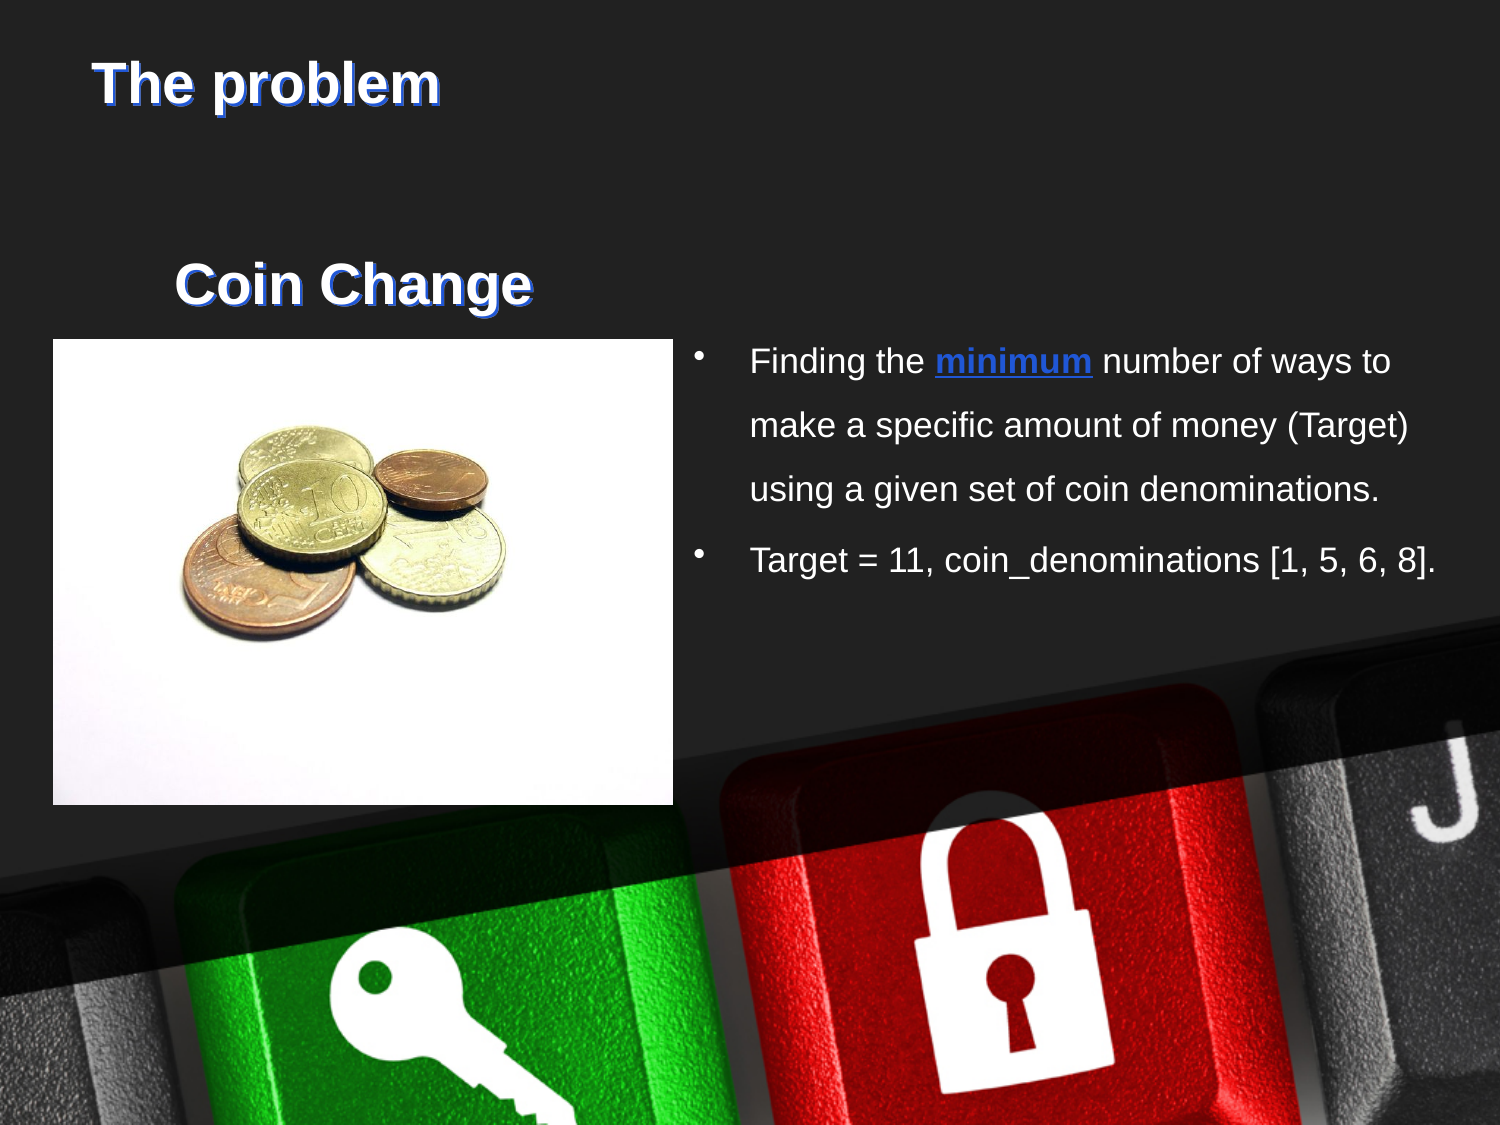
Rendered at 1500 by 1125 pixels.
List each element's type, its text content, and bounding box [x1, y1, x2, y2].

list Finding the minimum number of ways to make a specific amount of money (Target) using a given set of coin denominations. Target = 11, coin_denominations [1, 5, 6, 8]. [677, 309, 1476, 805]
text_box Coin Change [159, 243, 1424, 327]
picture [0, 0, 1500, 1125]
title The problem [76, 42, 1342, 127]
